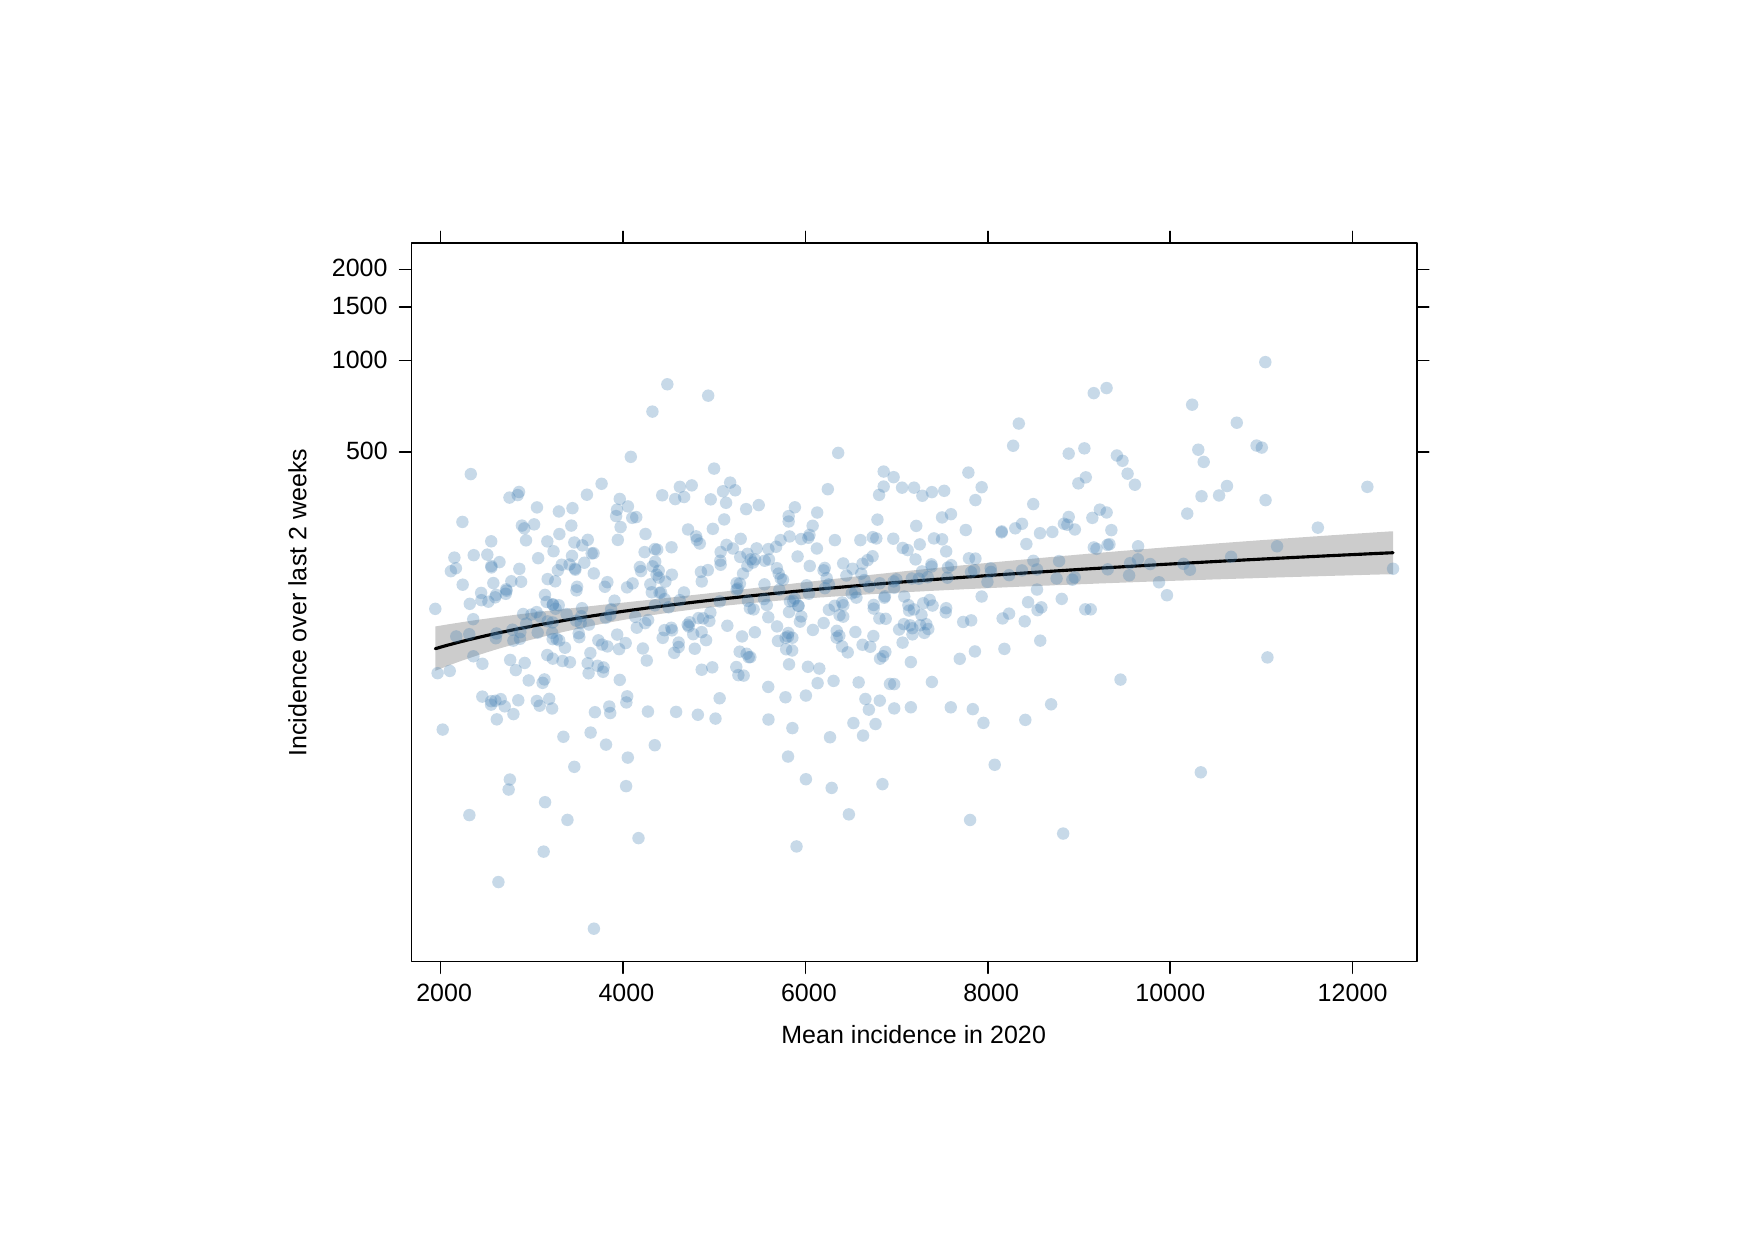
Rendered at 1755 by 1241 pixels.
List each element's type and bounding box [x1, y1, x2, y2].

text_box [277, 169, 1478, 1071]
